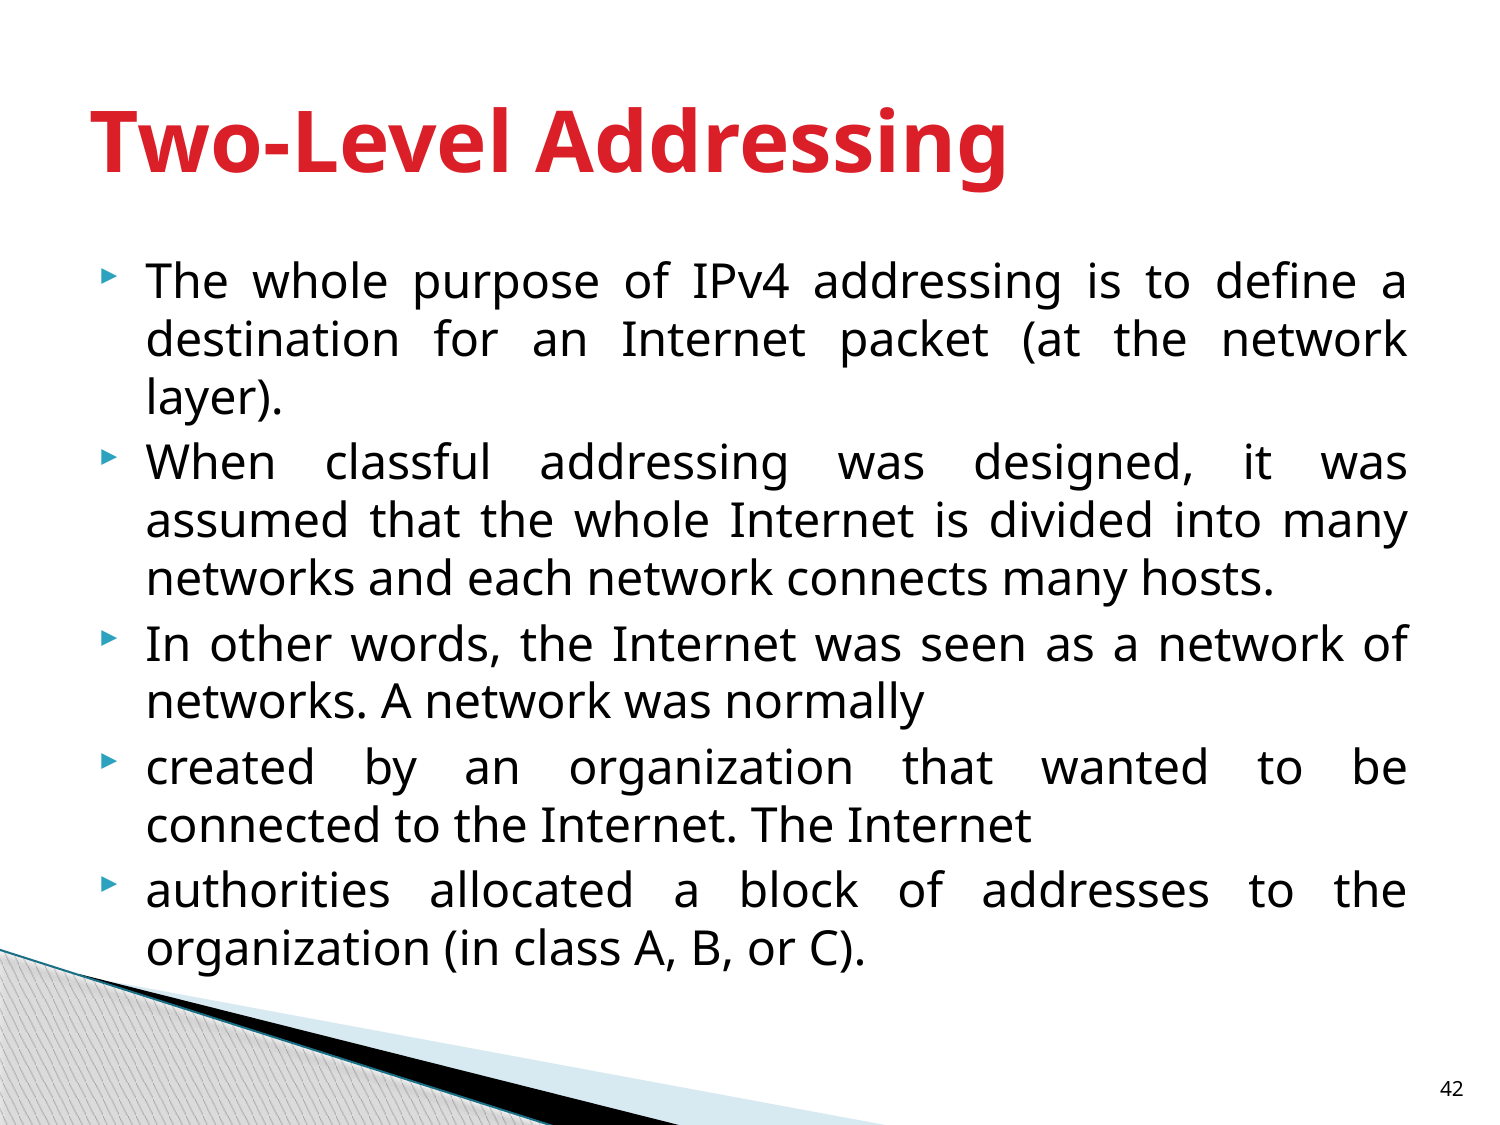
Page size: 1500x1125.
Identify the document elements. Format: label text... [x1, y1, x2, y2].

slide_number 42 [1418, 1051, 1479, 1112]
list The whole purpose of IPv4 addressing is to define a destination for an Internet packet (at the network layer). When classful addressing was designed, it was assumed that the whole Internet is divided into many networks and each network connects many hosts. In other words, the Internet was seen as a network of networks. A network was normally created by an organization that wanted to be connected to the Internet. The Internet authorities allocated a block of addresses to the organization (in class A, B, or C). [75, 243, 1425, 986]
title Two-Level Addressing [75, 45, 1425, 233]
